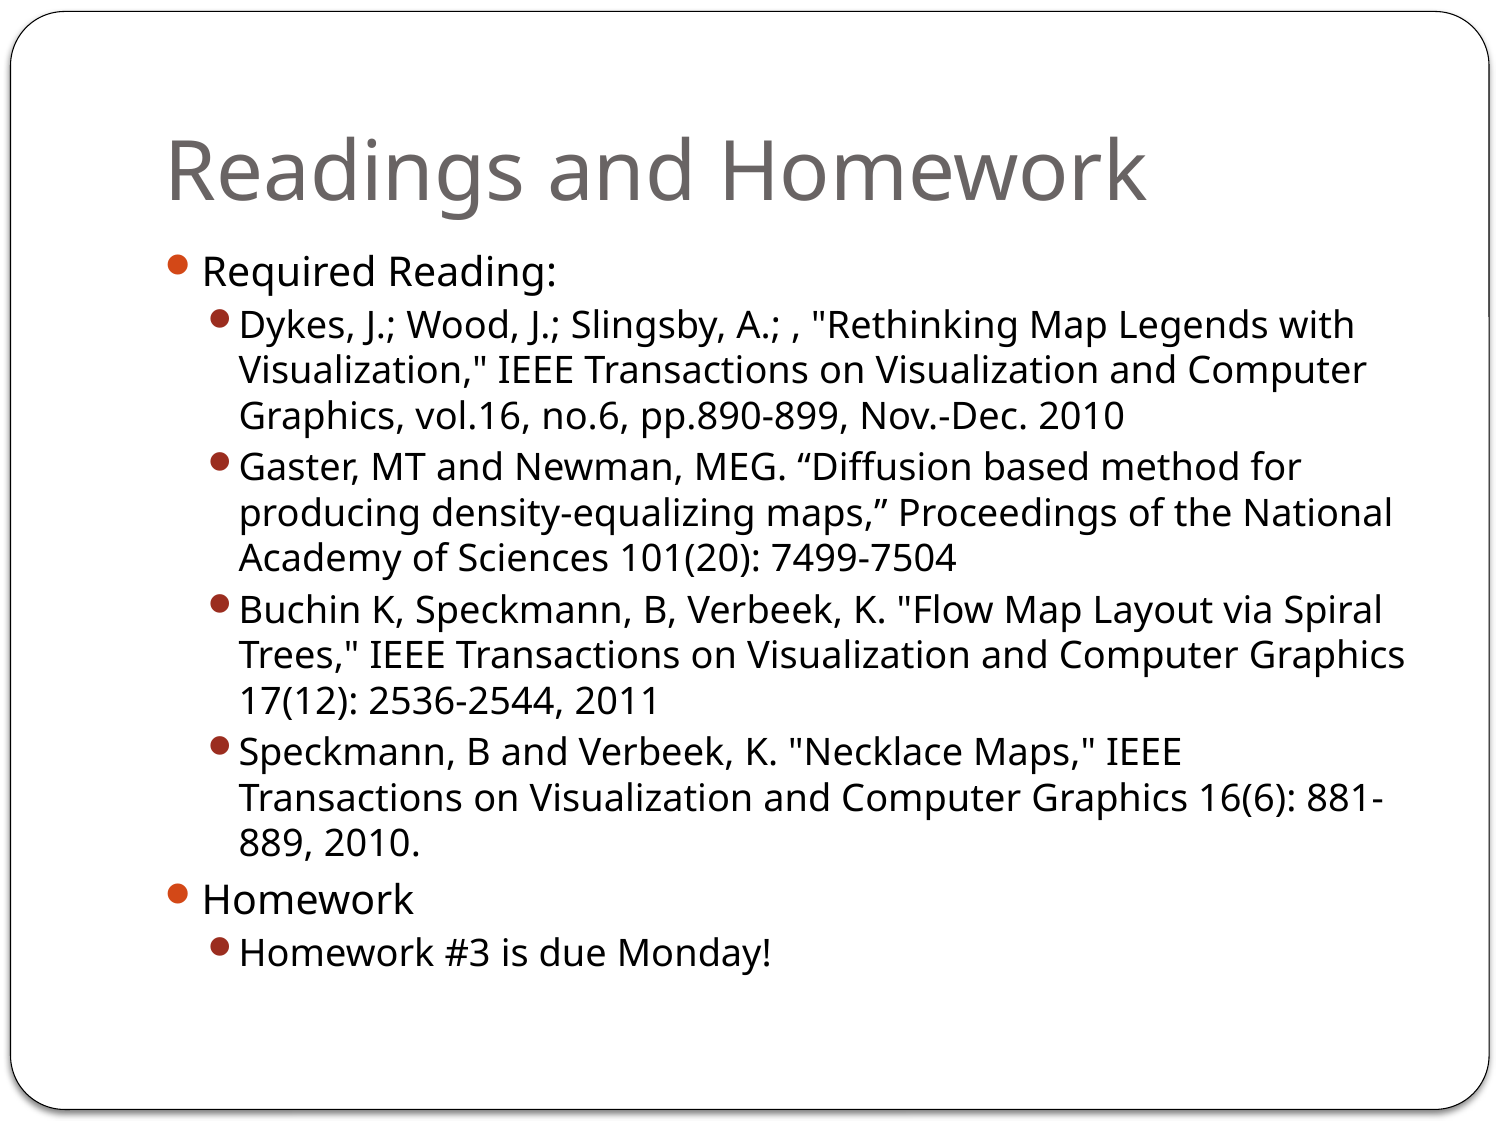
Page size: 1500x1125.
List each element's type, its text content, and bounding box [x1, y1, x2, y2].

list Required Reading: Dykes, J.; Wood, J.; Slingsby, A.; , "Rethinking Map Legends with Visualization," IEEE Transactions on Visualization and Computer Graphics, vol.16, no.6, pp.890-899, Nov.-Dec. 2010 Gaster, MT and Newman, MEG. “Diffusion based method for producing density-equalizing maps,” Proceedings of the National Academy of Sciences 101(20): 7499-7504 Buchin K, Speckmann, B, Verbeek, K. "Flow Map Layout via Spiral Trees," IEEE Transactions on Visualization and Computer Graphics 17(12): 2536-2544, 2011 Speckmann, B and Verbeek, K. "Necklace Maps," IEEE Transactions on Visualization and Computer Graphics 16(6): 881-889, 2010. Homework Homework #3 is due Monday! [150, 237, 1425, 988]
title Readings and Homework [150, 45, 1425, 233]
